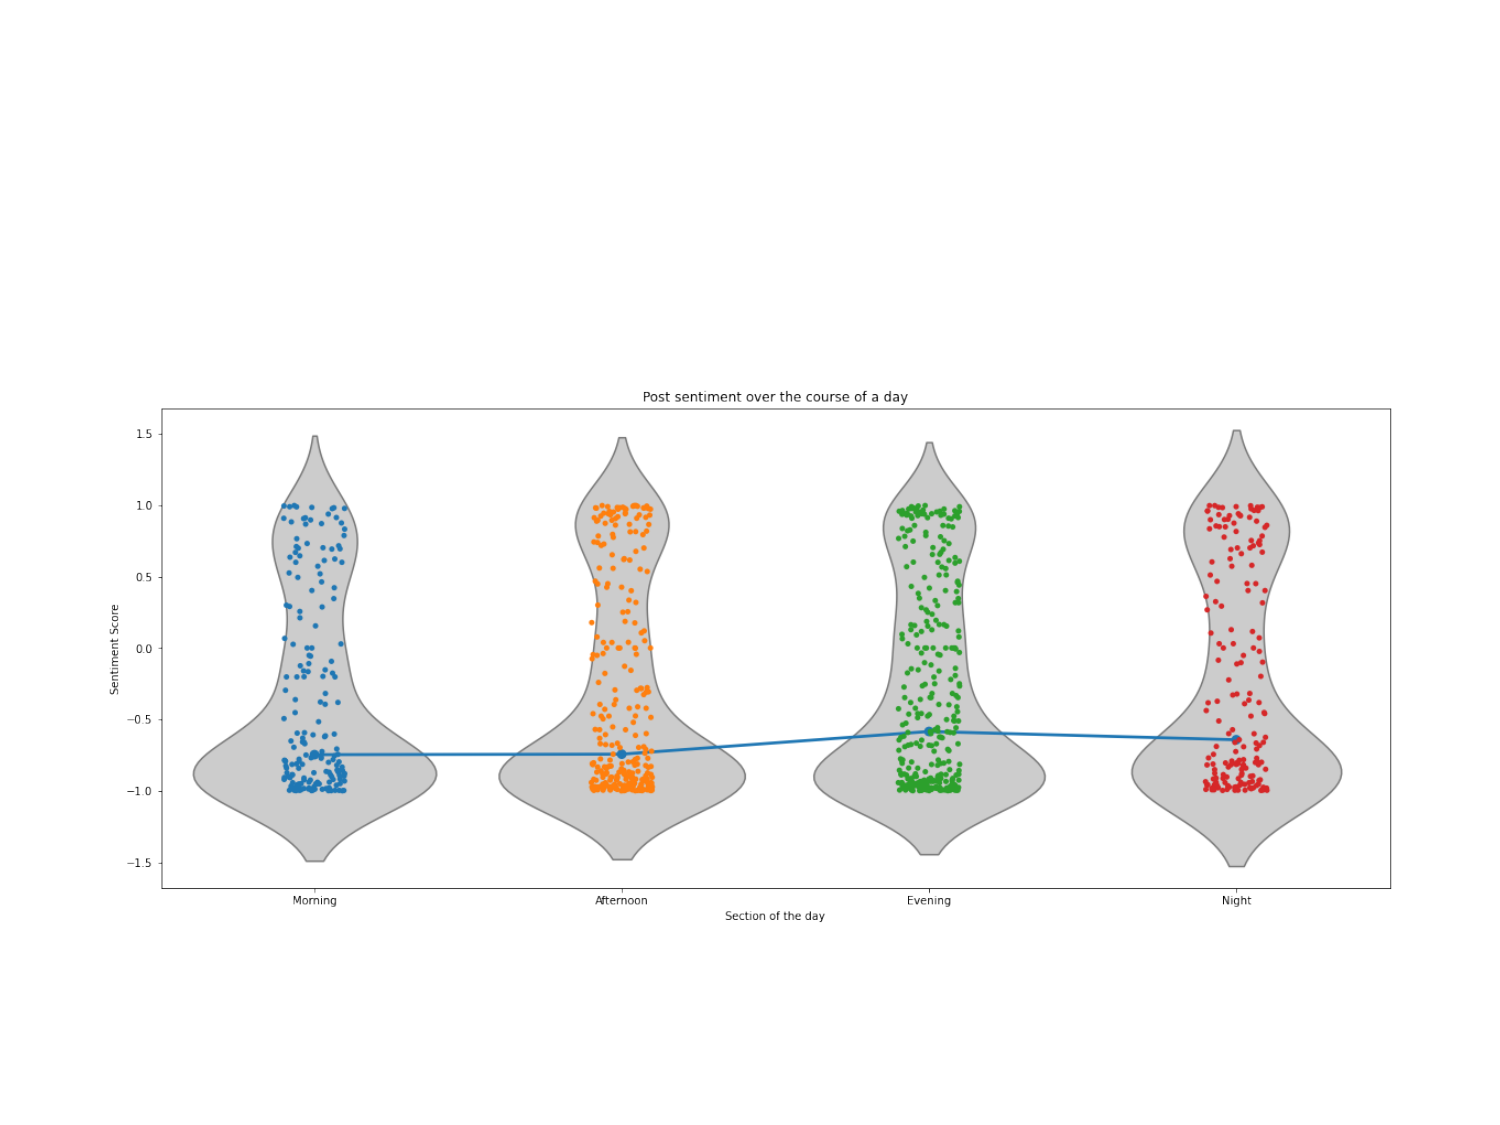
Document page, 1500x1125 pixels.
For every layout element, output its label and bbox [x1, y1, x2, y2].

list [103, 383, 1397, 930]
